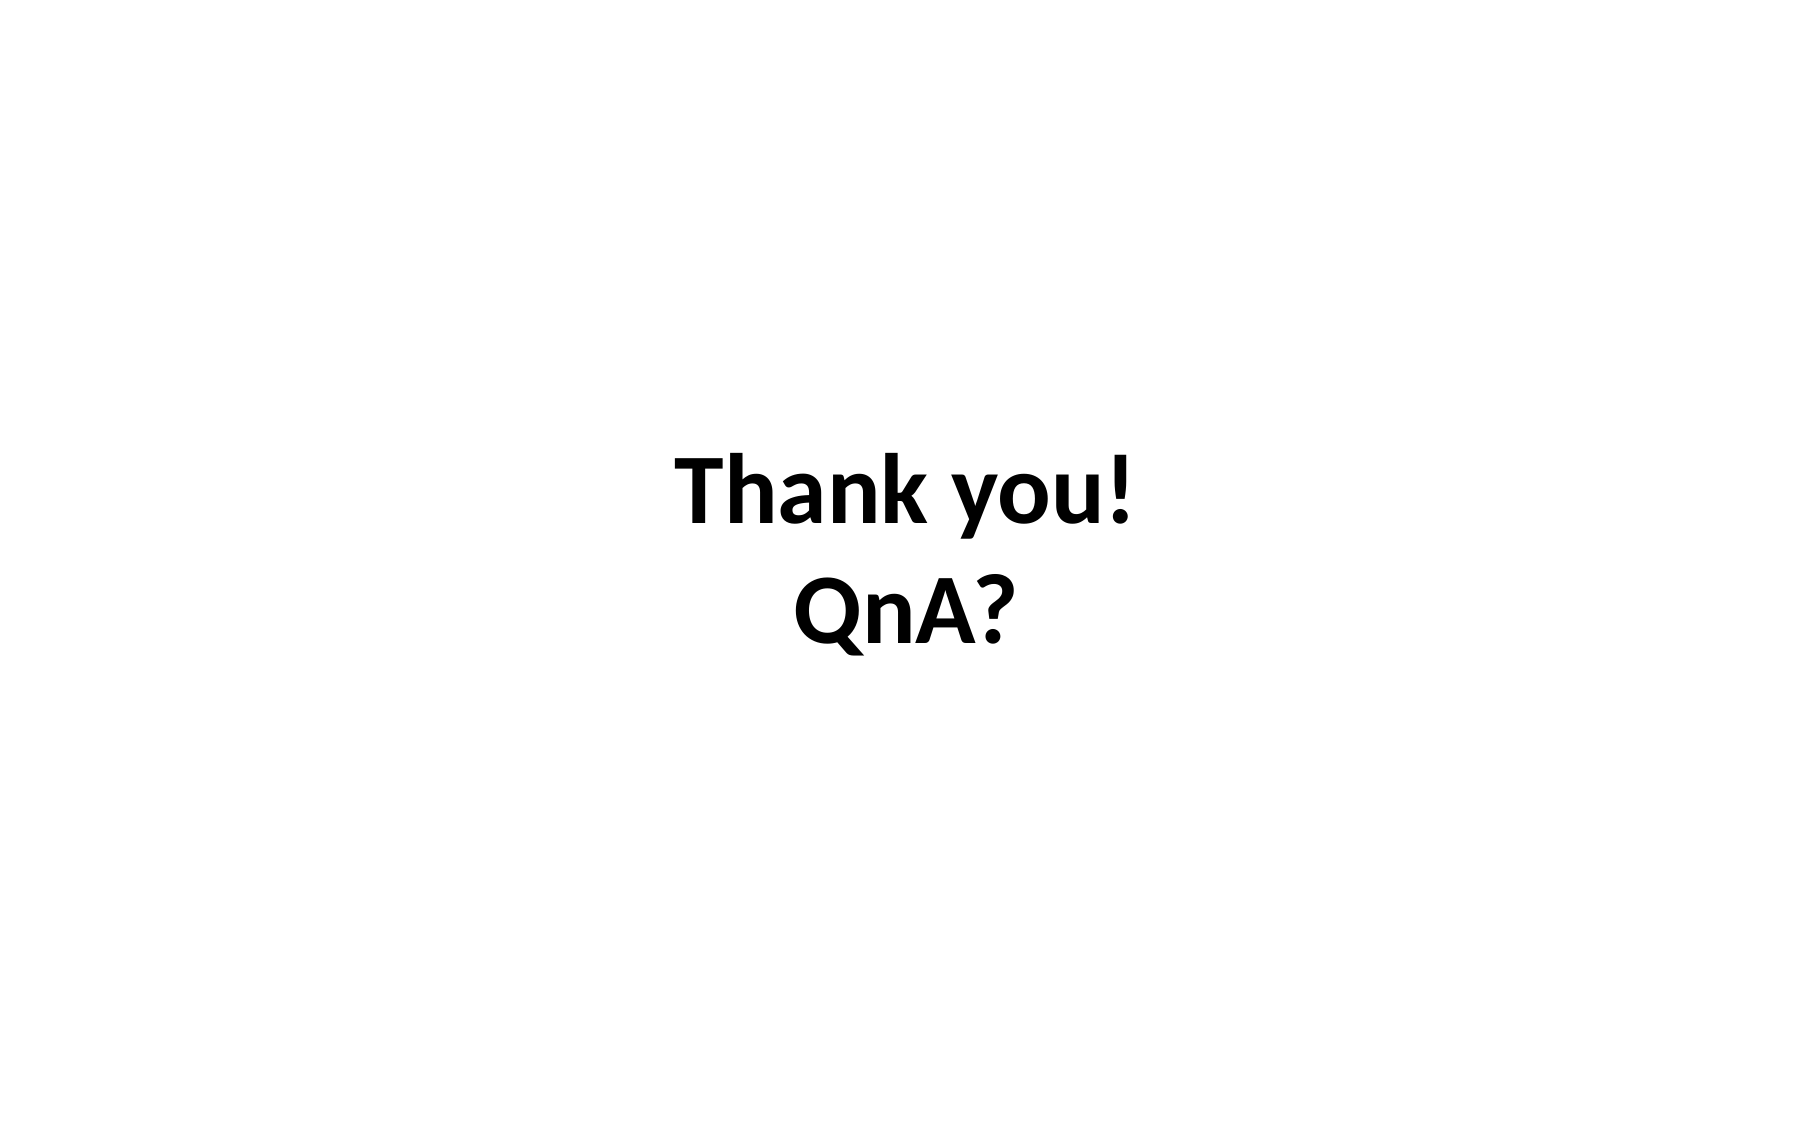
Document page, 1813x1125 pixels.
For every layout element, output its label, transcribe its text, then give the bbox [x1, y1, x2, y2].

text_box Thank you! QnA? [236, 408, 1576, 742]
